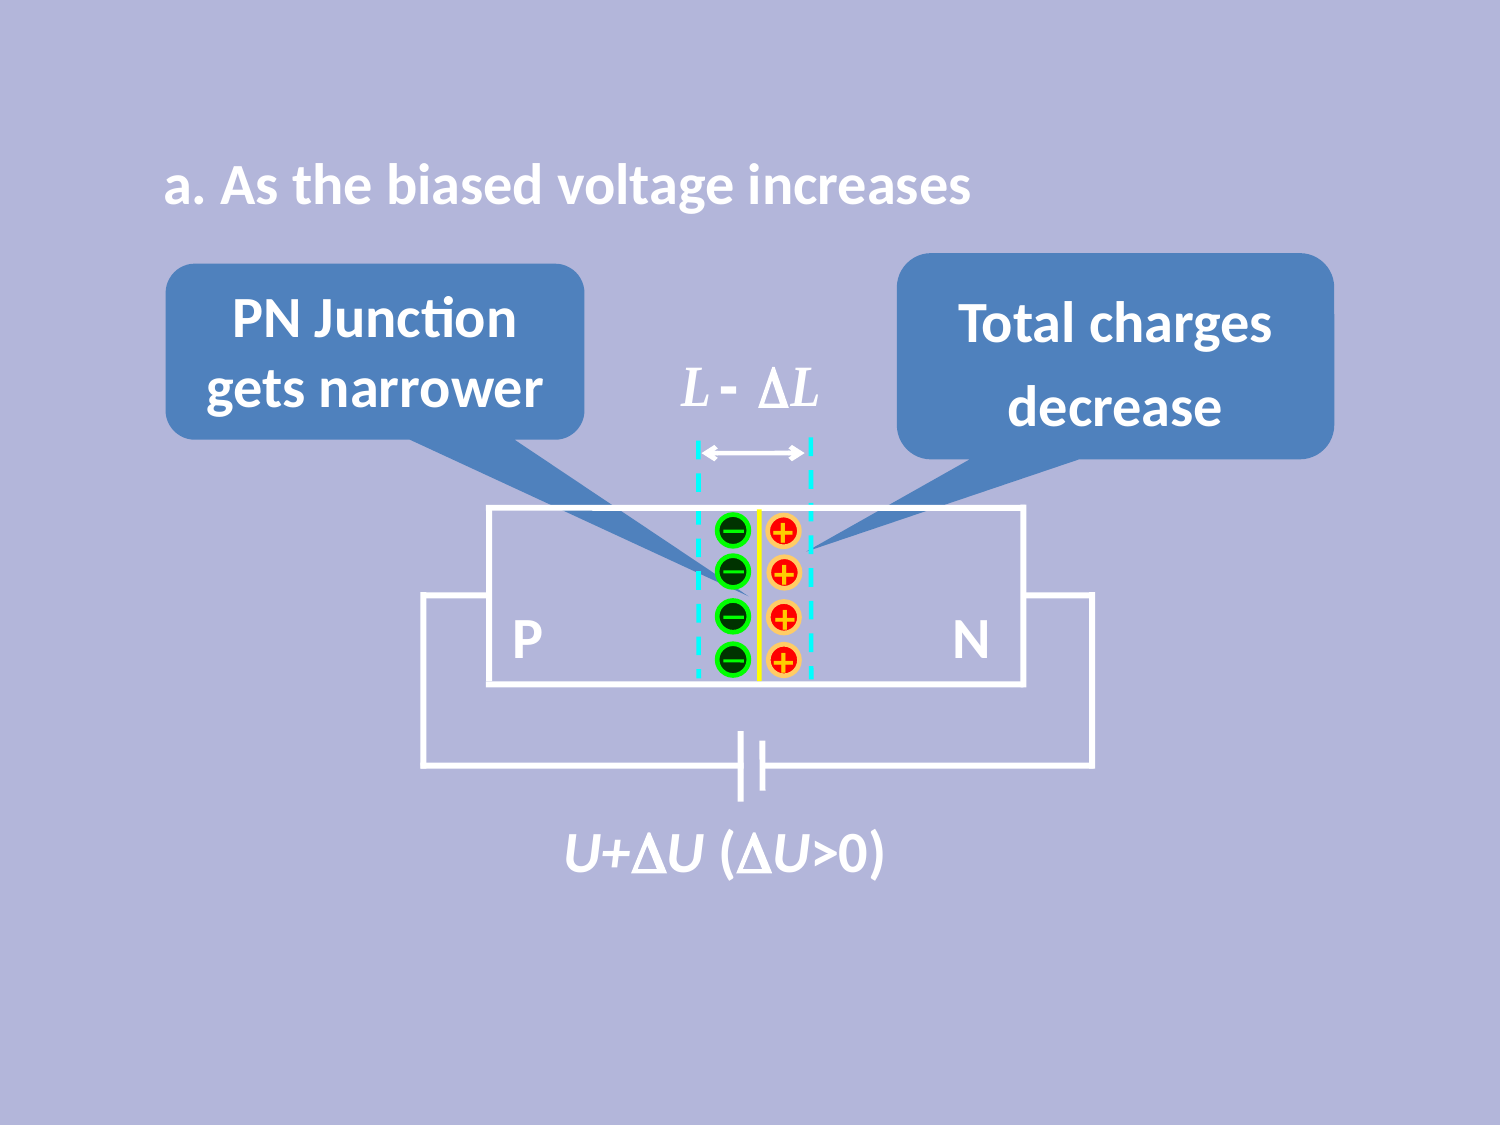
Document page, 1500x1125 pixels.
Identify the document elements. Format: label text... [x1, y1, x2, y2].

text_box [419, 352, 1094, 885]
text_box a. As the biased voltage increases [148, 139, 1235, 224]
text_box Total charges decrease [896, 253, 1335, 460]
text_box PN Junction gets narrower [165, 263, 585, 442]
